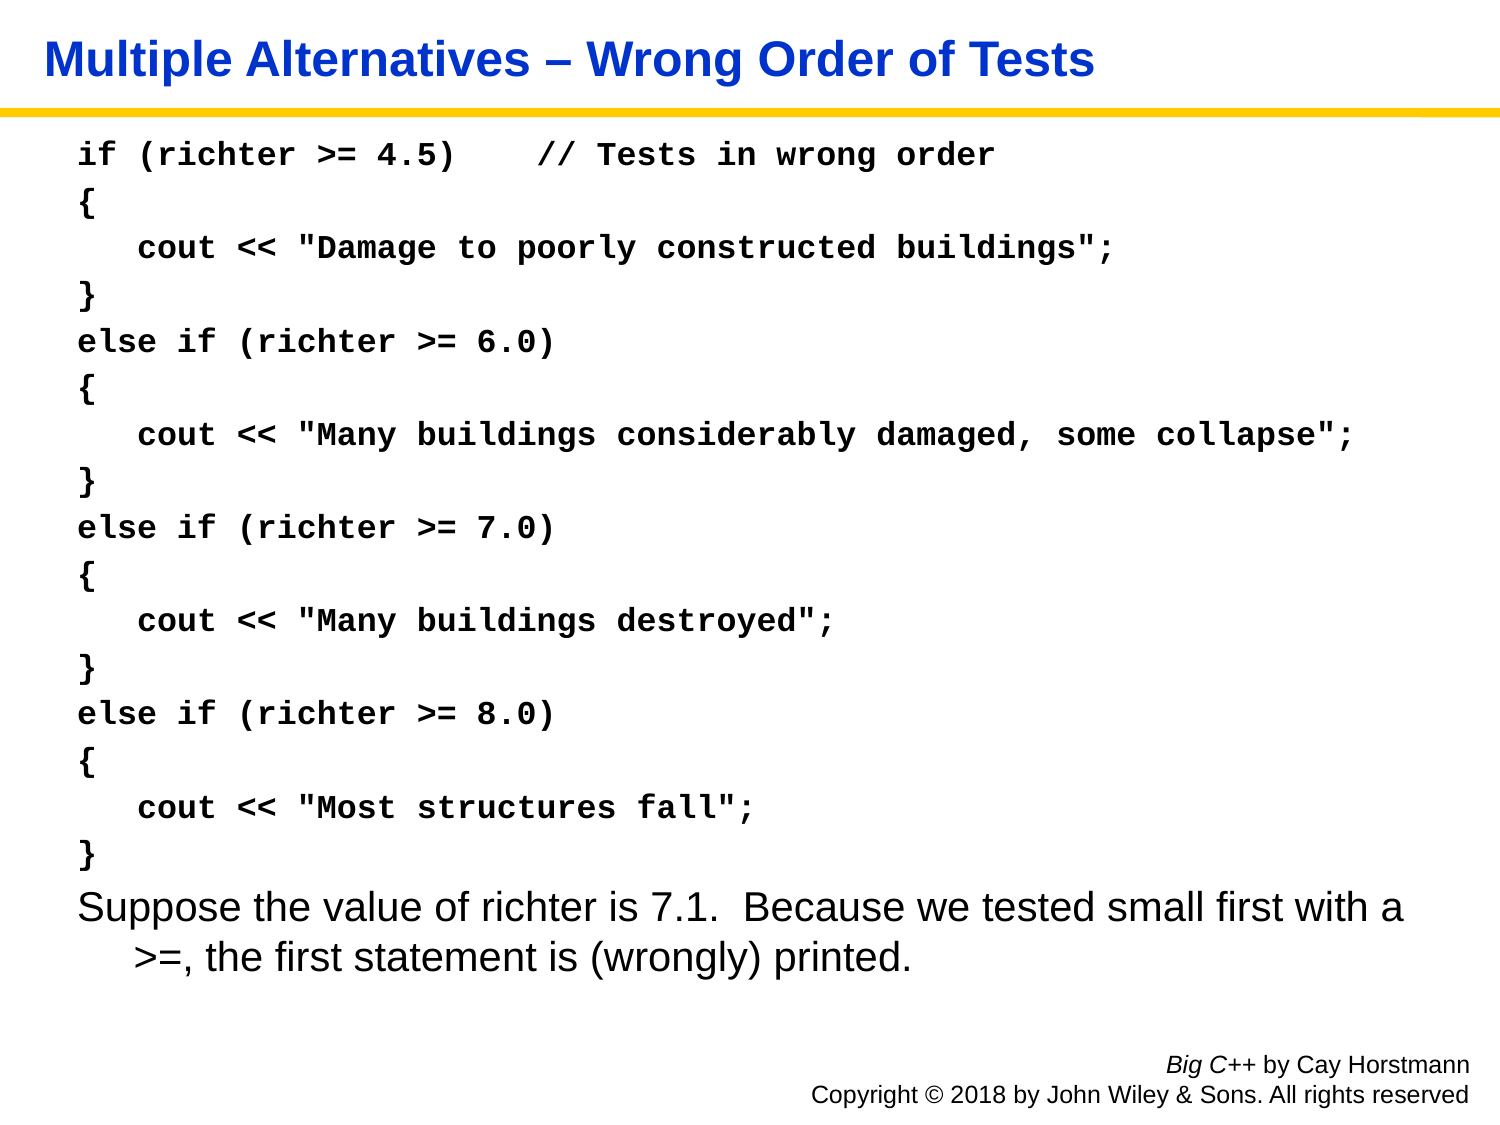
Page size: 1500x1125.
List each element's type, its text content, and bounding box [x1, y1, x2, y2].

title Multiple Alternatives – Wrong Order of Tests [28, 12, 1500, 100]
text_box if (richter >= 4.5) // Tests in wrong order { cout << "Damage to poorly constructed buildings"; } else if (richter >= 6.0) { cout << "Many buildings considerably damaged, some collapse"; } else if (richter >= 7.0) { cout << "Many buildings destroyed"; } else if (richter >= 8.0) { cout << "Most structures fall"; } Suppose the value of richter is 7.1. Because we tested small first with a >=, the first statement is (wrongly) printed. [62, 125, 1425, 997]
text_box Big C++ by Cay Horstmann Copyright © 2018 by John Wiley & Sons. All rights reserved [622, 1041, 1486, 1104]
